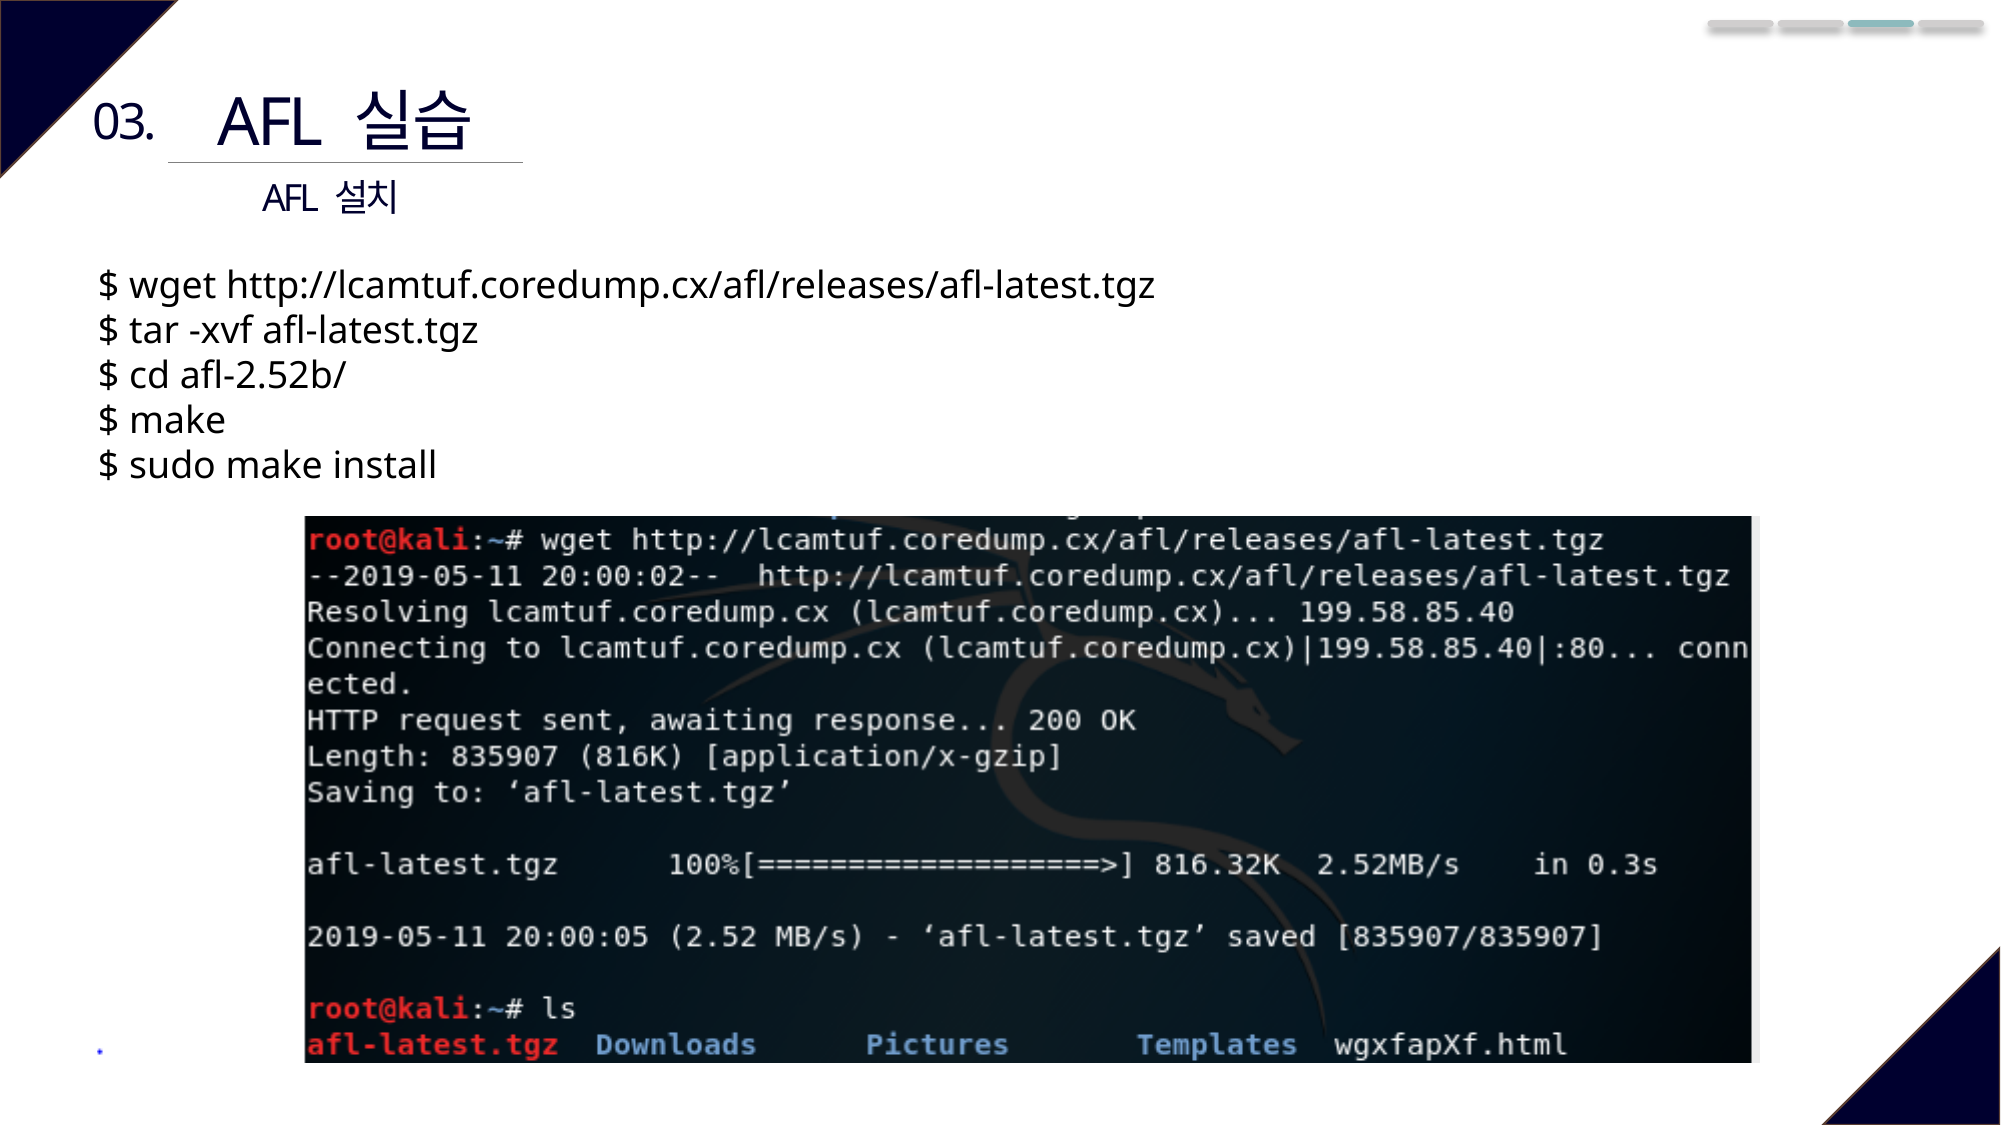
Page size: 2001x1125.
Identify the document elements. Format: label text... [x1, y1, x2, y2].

text_box AFL 설치 [247, 166, 416, 227]
text_box AFL 실습 [202, 71, 489, 162]
text_box $ wget http://lcamtuf.coredump.cx/afl/releases/afl-latest.tgz $ tar -xvf afl-latest.tgz $ cd afl-2.52b/ $ make $ sudo make install [83, 253, 1852, 539]
text_box 03. [78, 81, 172, 157]
text_box AFL 실습 [202, 163, 489, 167]
picture [97, 516, 1760, 1063]
